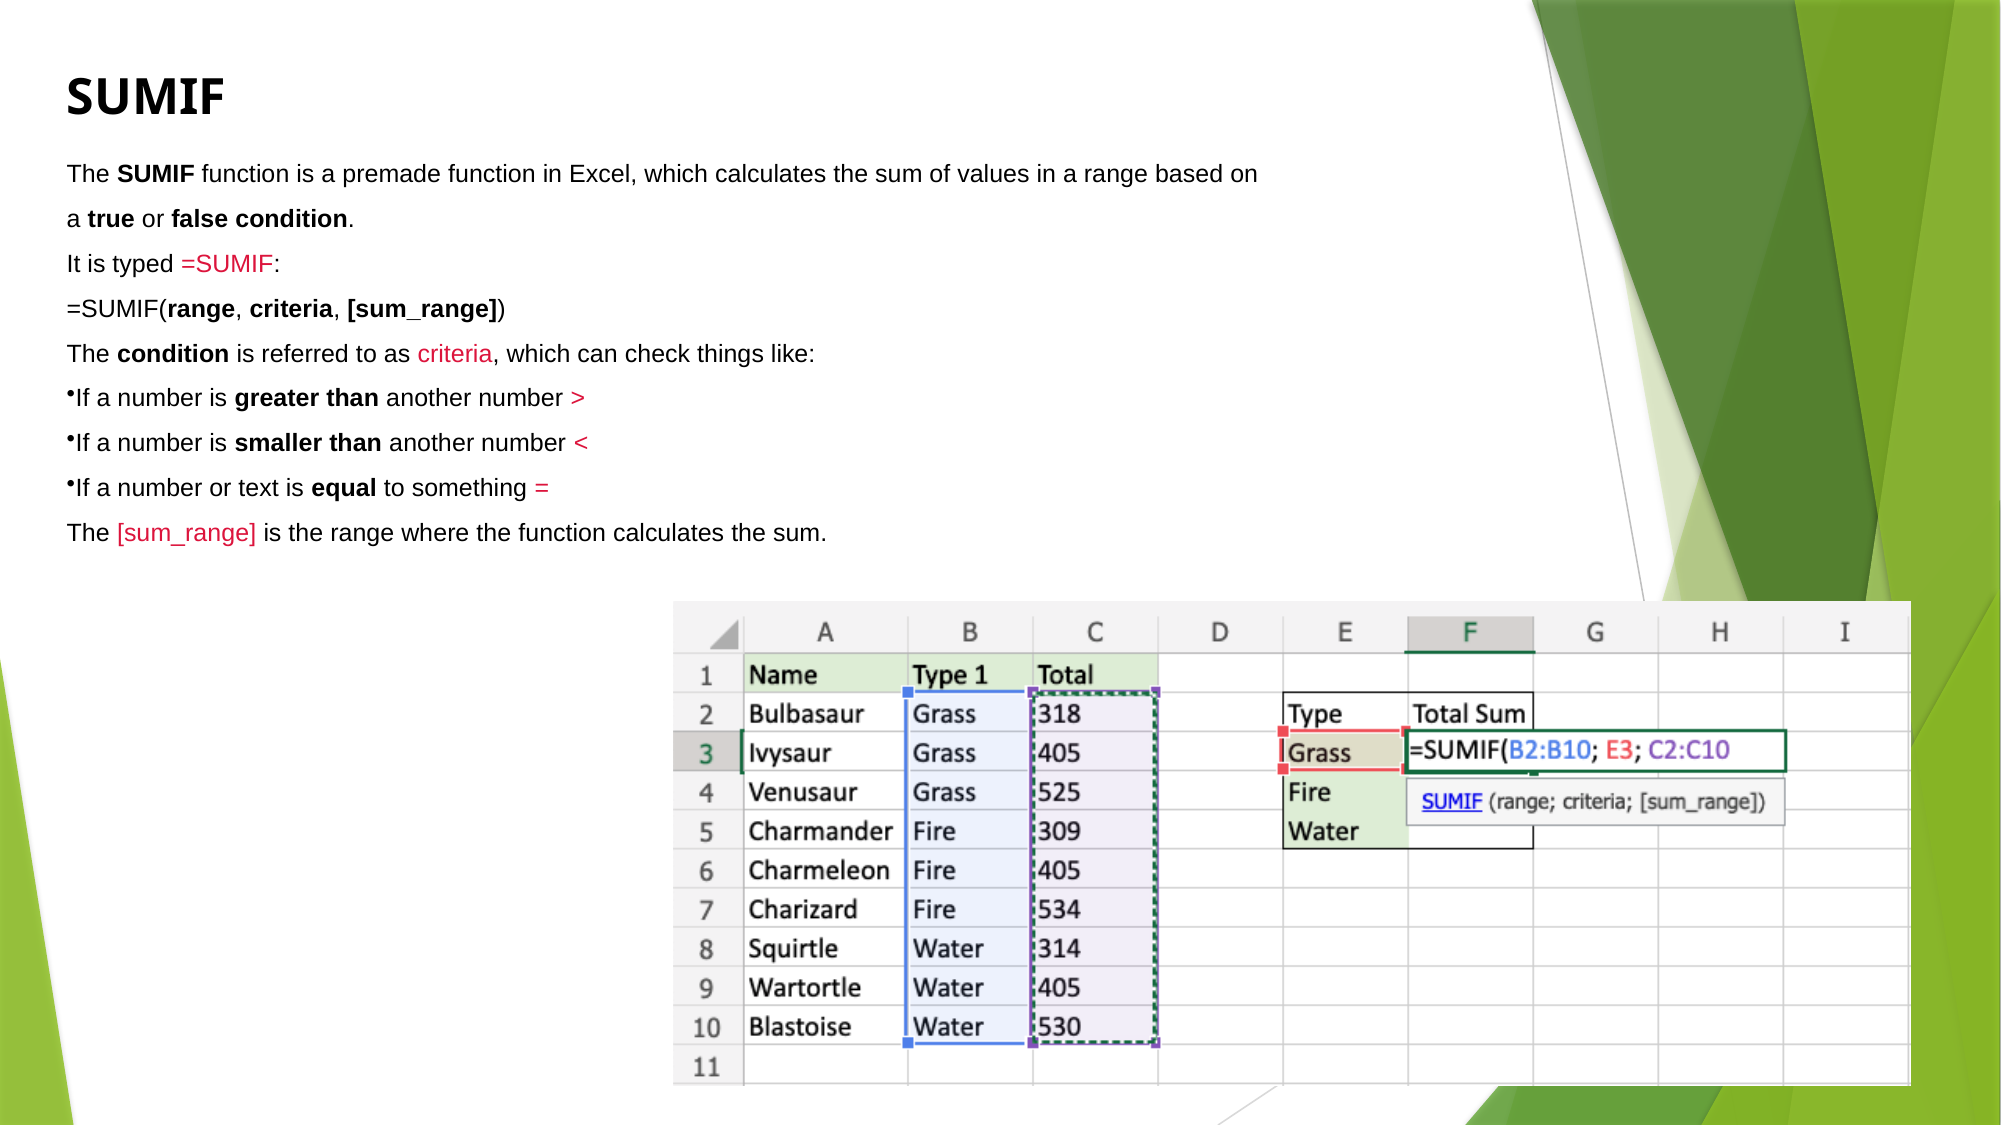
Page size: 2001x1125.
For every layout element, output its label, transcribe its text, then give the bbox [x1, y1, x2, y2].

picture [672, 600, 1912, 1086]
text_box The SUMIF function is a premade function in Excel, which calculates the sum of values in a range based on a true or false condition. It is typed =SUMIF: =SUMIF(range, criteria, [sum_range]) The condition is referred to as criteria, which can check things like: If a number is greater than another number > If a number is smaller than another number < If a number or text is equal to something = The [sum_range] is the range where the function calculates the sum. [51, 135, 1444, 554]
text_box SUMIF [52, 56, 242, 132]
